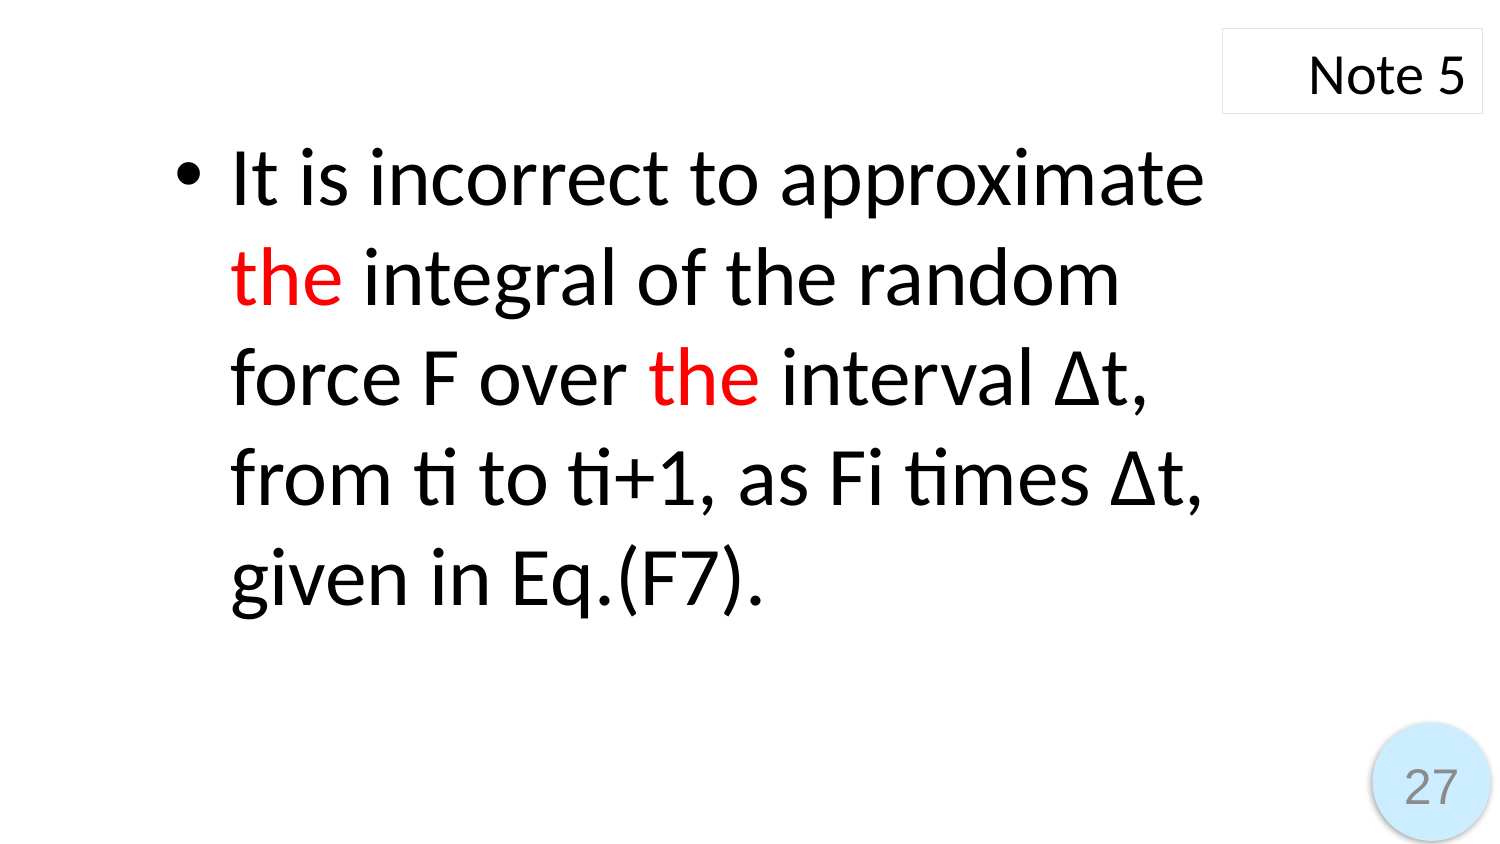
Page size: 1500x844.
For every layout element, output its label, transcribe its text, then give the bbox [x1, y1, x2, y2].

list It is incorrect to approximate the integral of the random force F over the interval Δt, from ti to ti+1, as Fi times Δt, given in Eq.(F7). [159, 114, 1294, 765]
text_box Note 5 [1222, 28, 1483, 114]
slide_number 27 [1372, 762, 1491, 807]
